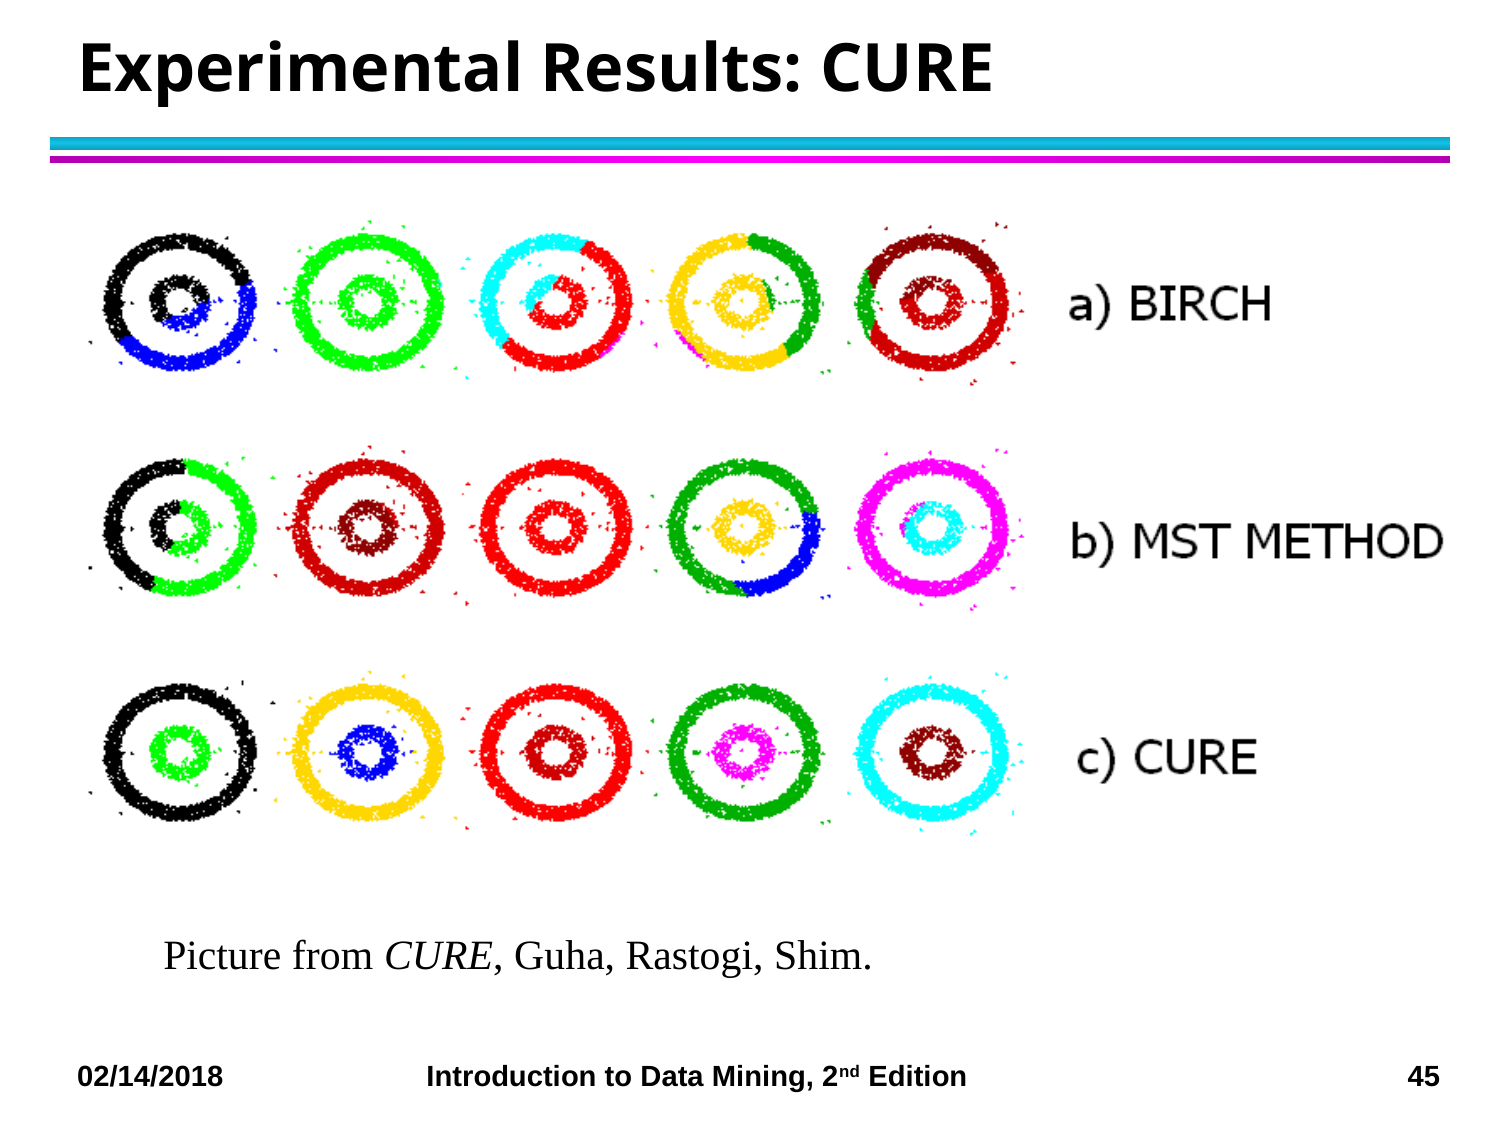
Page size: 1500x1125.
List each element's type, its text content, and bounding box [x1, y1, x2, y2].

text_box Picture from CURE, Guha, Rastogi, Shim. [148, 920, 888, 986]
text_box Experimental Results: CURE [62, 24, 1421, 113]
picture [24, 197, 1451, 853]
